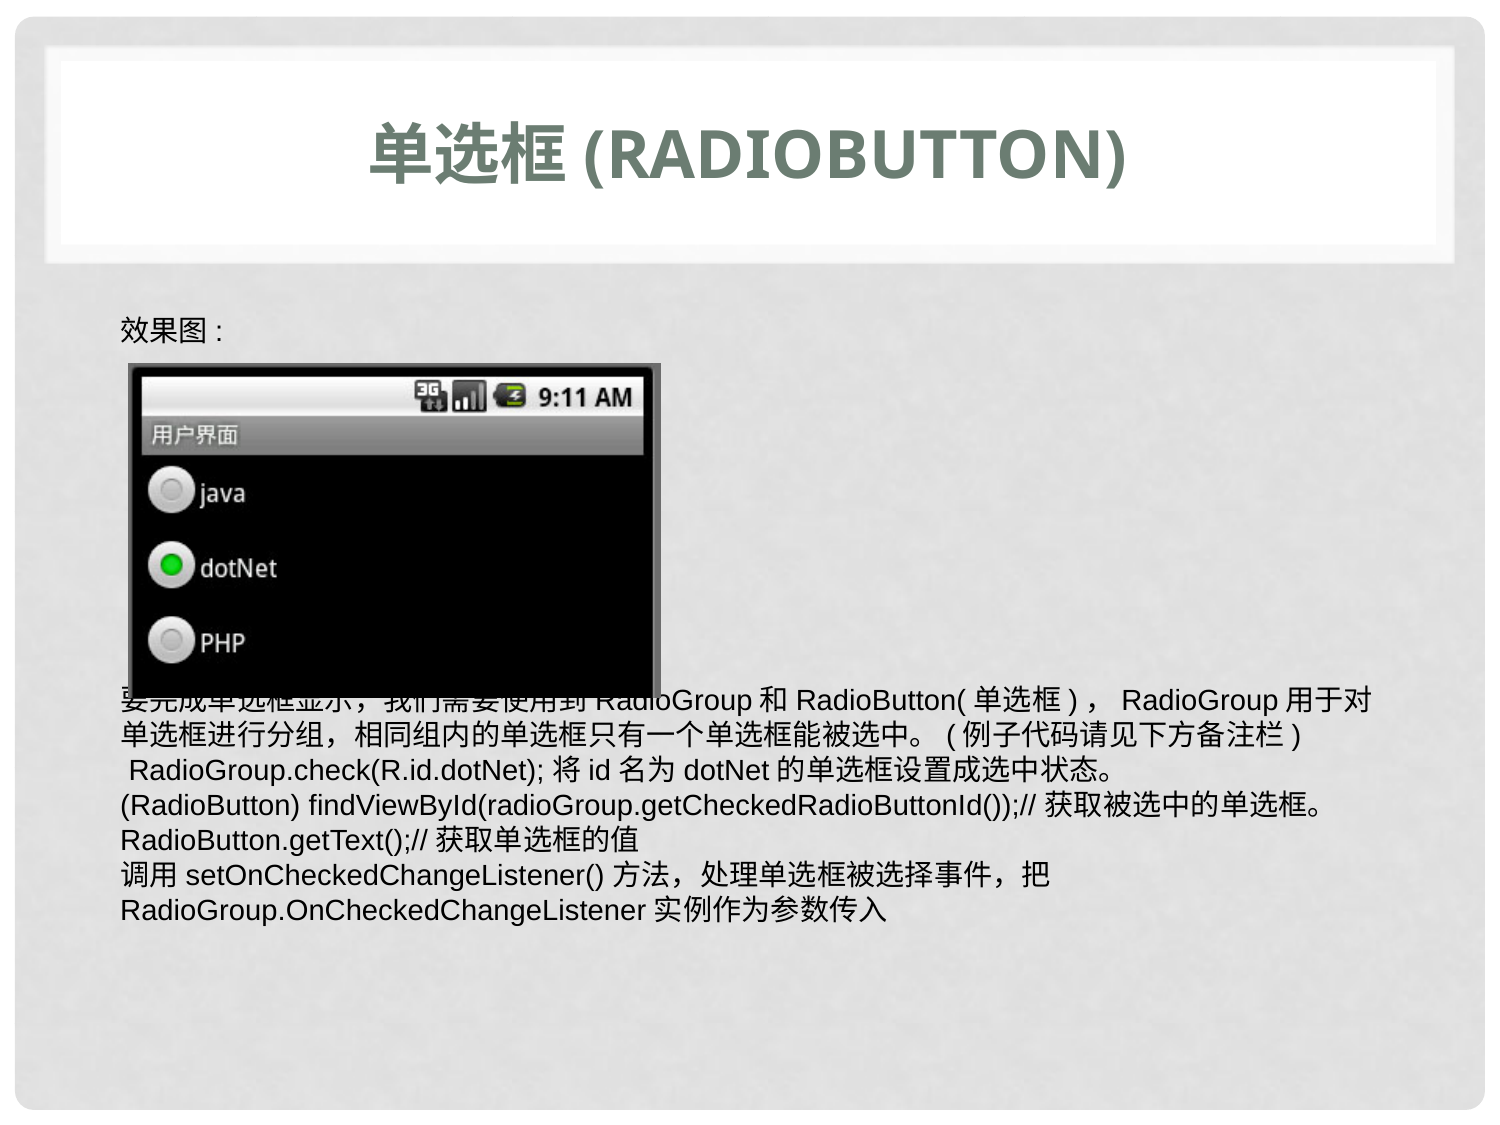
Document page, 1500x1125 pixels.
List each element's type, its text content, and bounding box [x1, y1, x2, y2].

picture [128, 362, 661, 698]
title 单选框(RadioButton) [69, 66, 1425, 238]
text_box 效果图: 要完成单选框显示，我们需要使用到RadioGroup和RadioButton(单选框)，RadioGroup用于对单选框进行分组，相同组内的单选框只有一个单选框能被选中。(例子代码请见下方备注栏) RadioGroup.check(R.id.dotNet);将id名为dotNet的单选框设置成选中状态。 (RadioButton) findViewById(radioGroup.getCheckedRadioButtonId());//获取被选中的单选框。 RadioButton.getText();//获取单选框的值 调用setOnCheckedChangeListener()方法，处理单选框被选择事件，把RadioGroup.OnCheckedChangeListener实例作为参数传入 [105, 304, 1407, 934]
